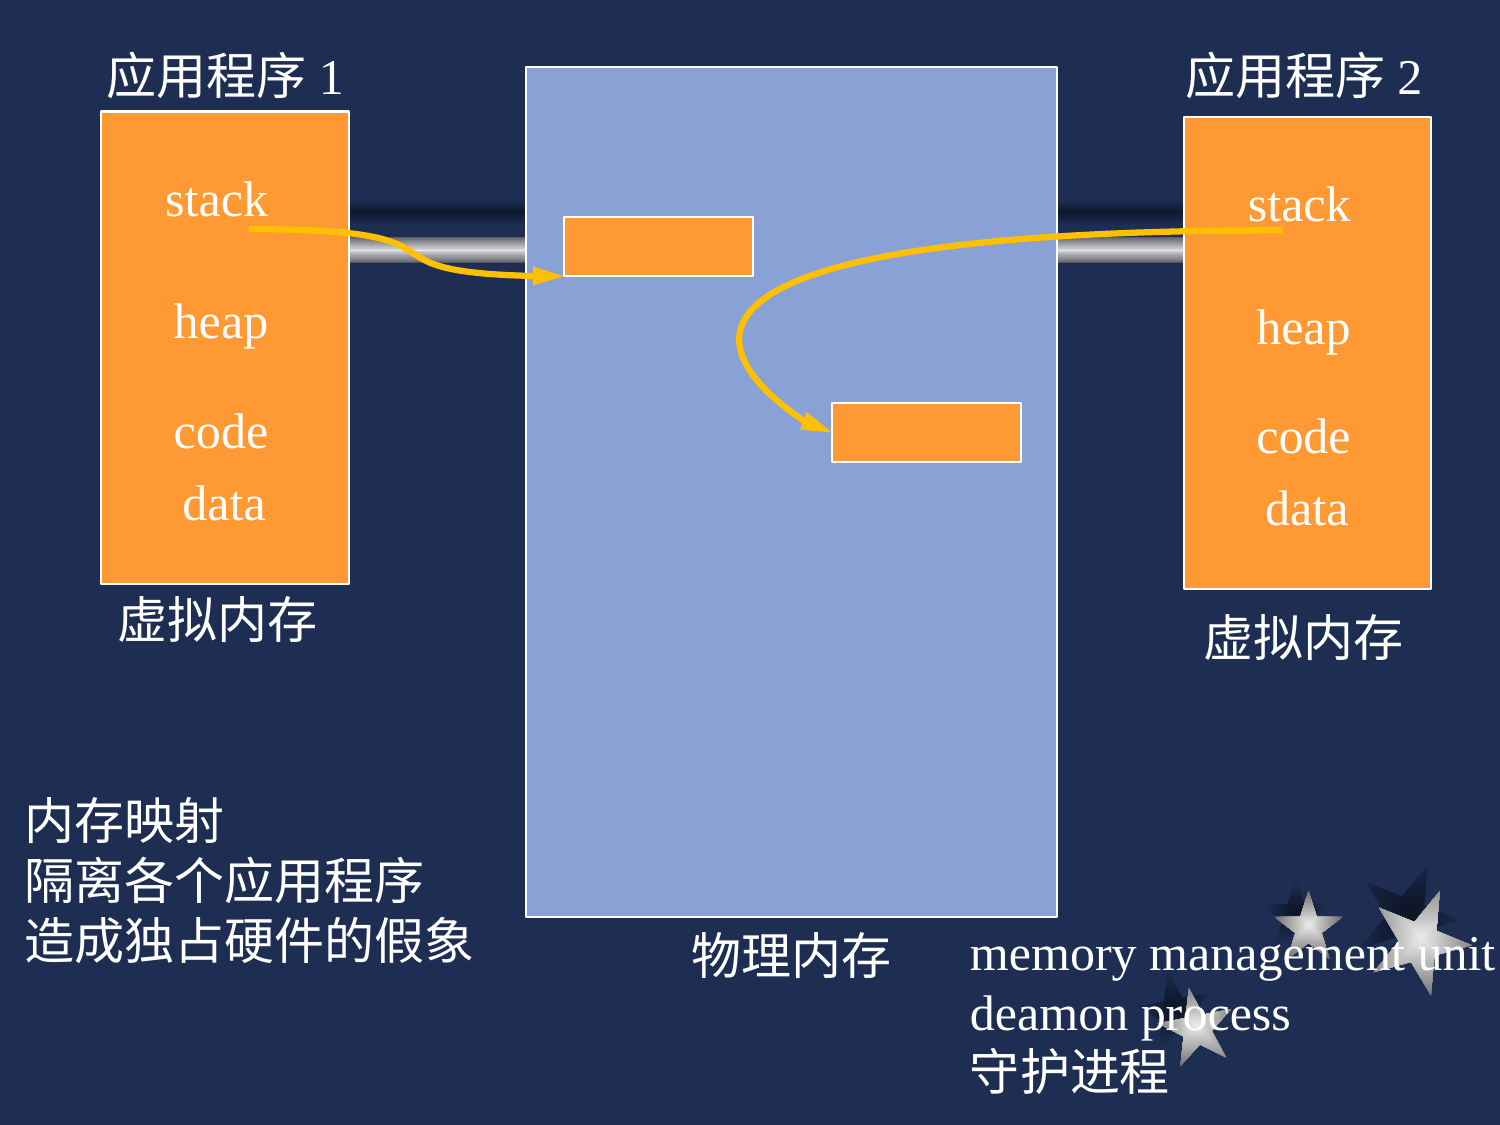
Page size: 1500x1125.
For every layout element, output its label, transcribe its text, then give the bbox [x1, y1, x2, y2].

text_box [525, 67, 1058, 917]
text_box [251, 228, 565, 277]
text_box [1183, 116, 1432, 590]
text_box [832, 440, 1022, 463]
text_box 应用程序2 [1170, 36, 1438, 112]
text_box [832, 230, 1280, 433]
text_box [101, 111, 350, 585]
text_box 虚拟内存 [1189, 599, 1419, 674]
text_box [564, 216, 754, 277]
text_box 内存映射 隔离各个应用程序 造成独占硬件的假象 [9, 781, 518, 977]
text_box 物理内存 [676, 916, 907, 992]
text_box 应用程序1 [91, 36, 359, 112]
text_box 虚拟内存 [102, 592, 333, 656]
text_box memory management unit deamon process 守护进程 [955, 913, 1500, 1109]
